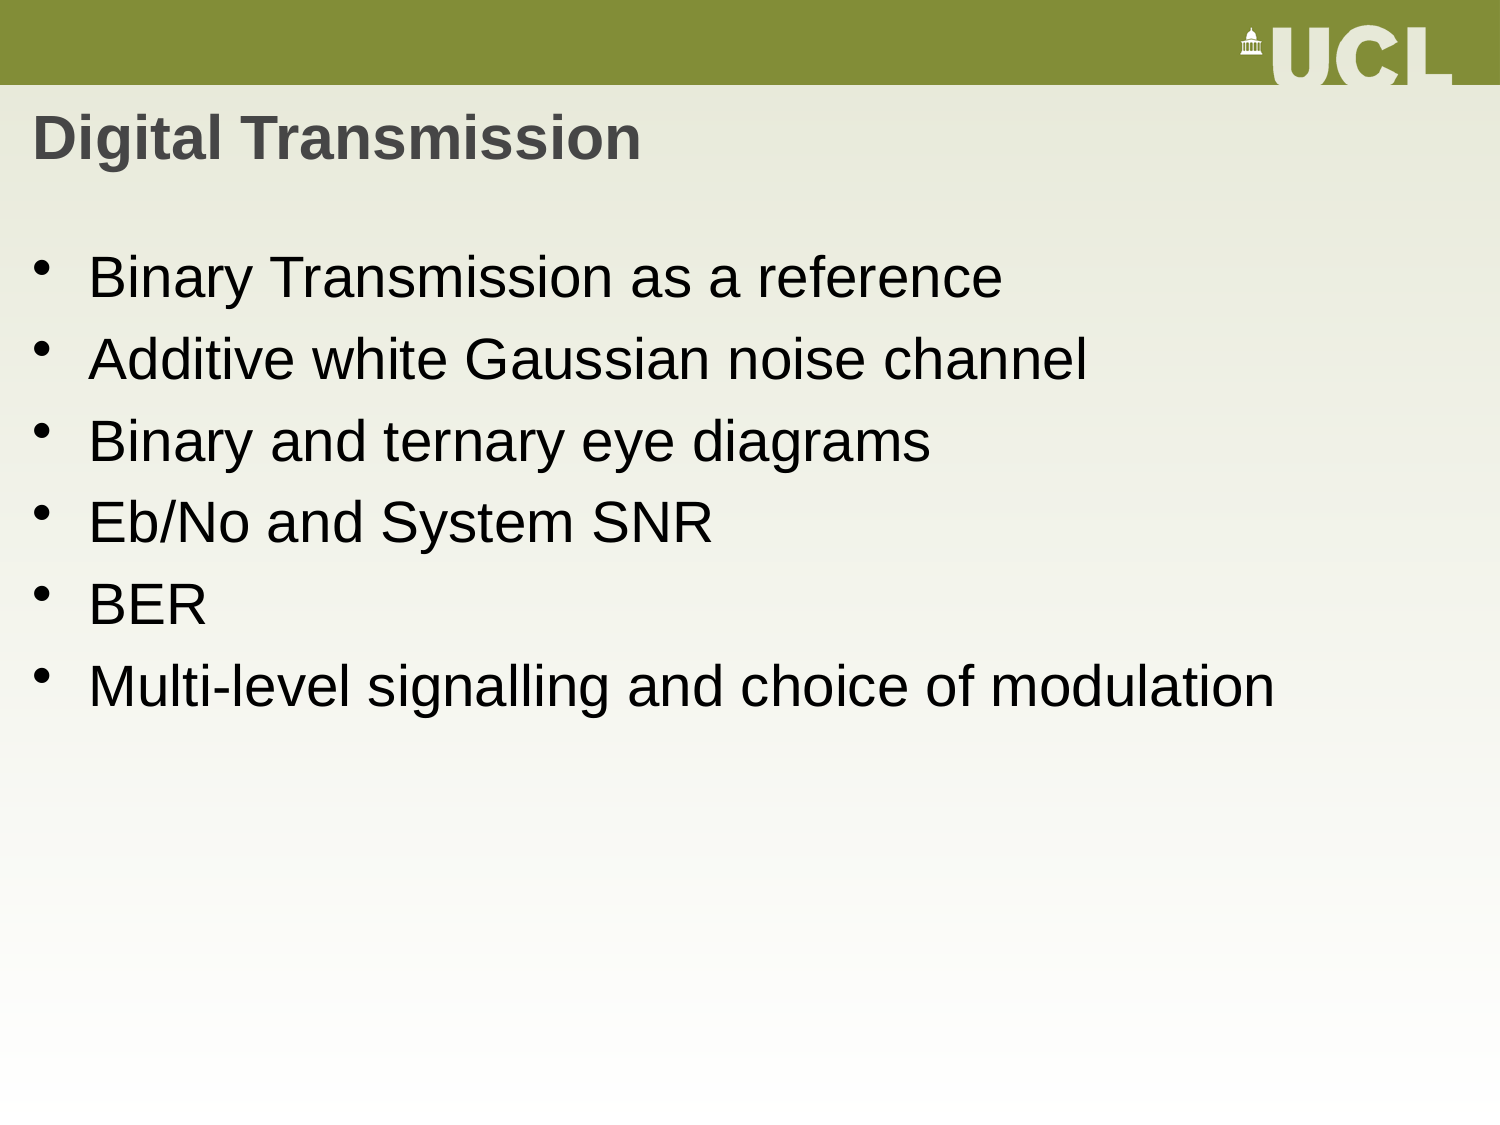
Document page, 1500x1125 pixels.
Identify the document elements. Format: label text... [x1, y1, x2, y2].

title Digital Transmission [17, 90, 1411, 197]
list Binary Transmission as a reference Additive white Gaussian noise channel Binary and ternary eye diagrams Eb/No and System SNR BER Multi-level signalling and choice of modulation [17, 231, 1411, 1047]
picture [0, 0, 1500, 85]
